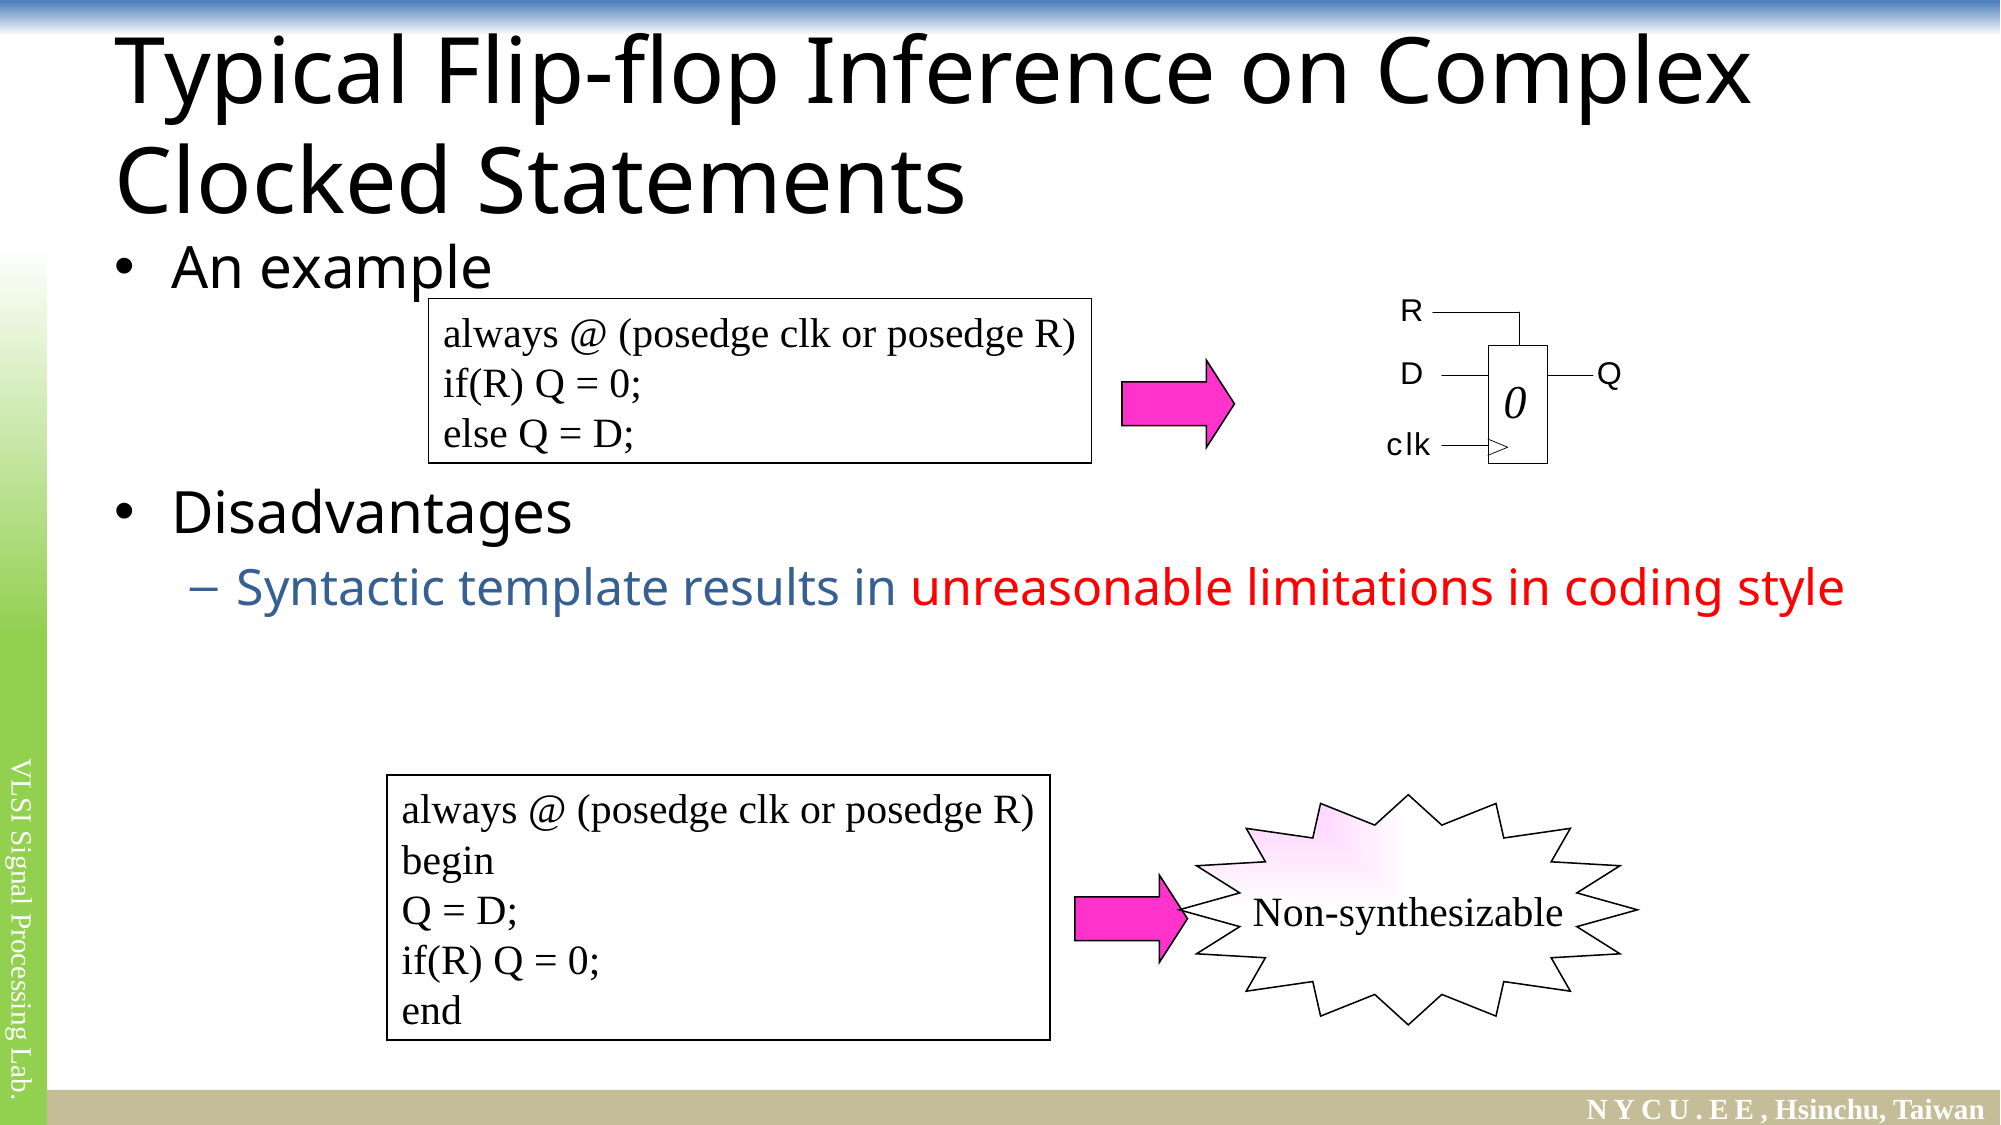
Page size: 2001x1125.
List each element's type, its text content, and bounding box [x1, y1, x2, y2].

list An example Disadvantages Syntactic template results in unreasonable limitations in coding style [99, 222, 1901, 1044]
text_box [1074, 874, 1188, 963]
title Typical Flip-flop Inference on Complex Clocked Statements [99, 44, 1901, 200]
text_box Non-synthesizable [1179, 794, 1638, 1025]
text_box [1121, 360, 1235, 448]
text_box always @ (posedge clk or posedge R) if(R) Q = 0; else Q = D; [428, 298, 1092, 464]
text_box always @ (posedge clk or posedge R) begin Q = D; if(R) Q = 0; end [386, 774, 1051, 1040]
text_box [1296, 284, 1635, 548]
